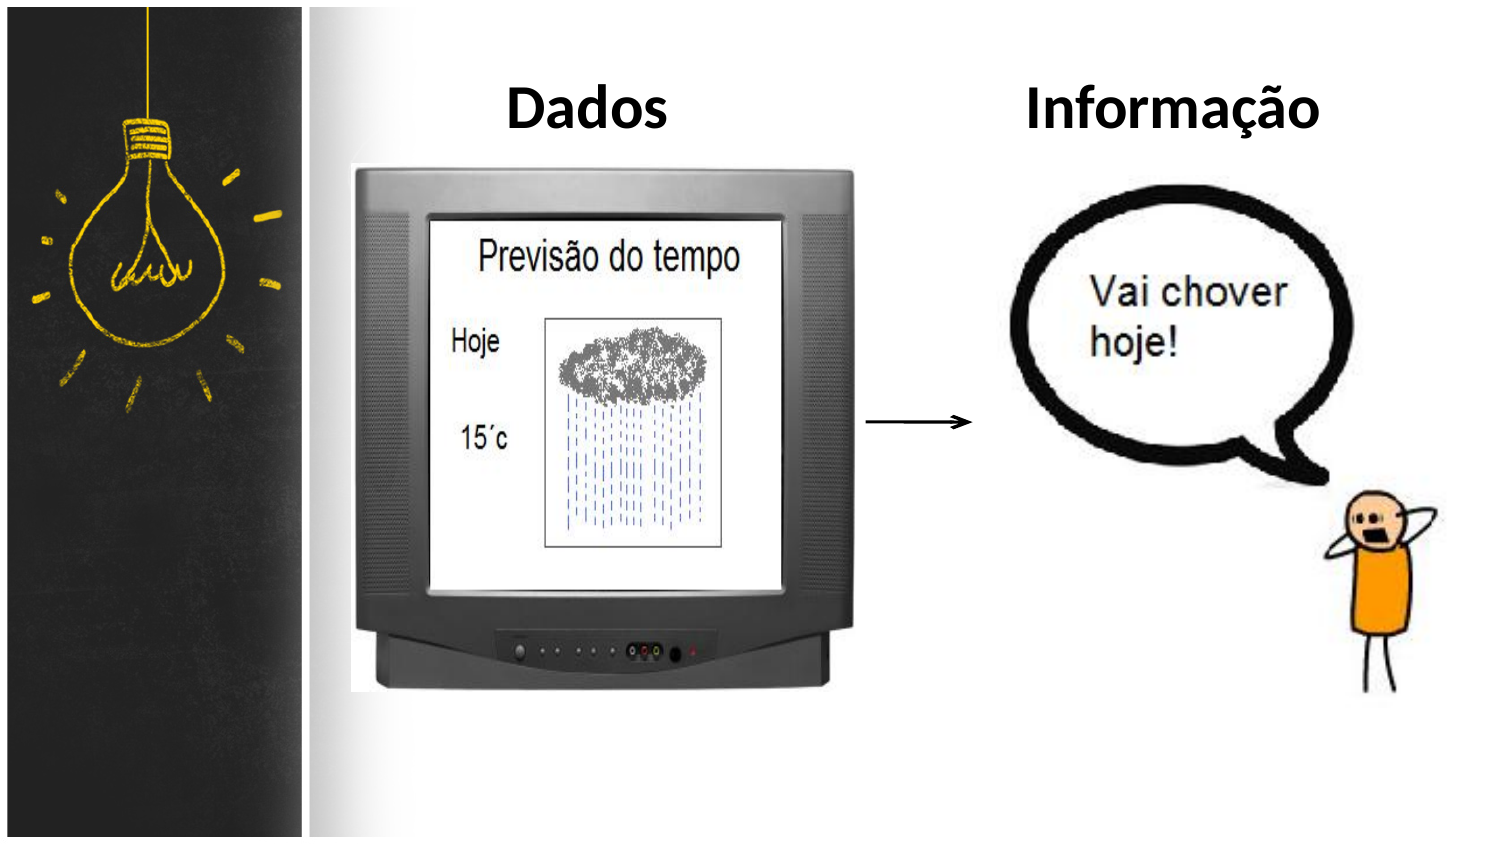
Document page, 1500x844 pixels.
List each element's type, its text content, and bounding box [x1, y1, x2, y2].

picture [0, 0, 1500, 844]
text_box Dados [328, 58, 856, 149]
text_box Informação [913, 58, 1442, 149]
